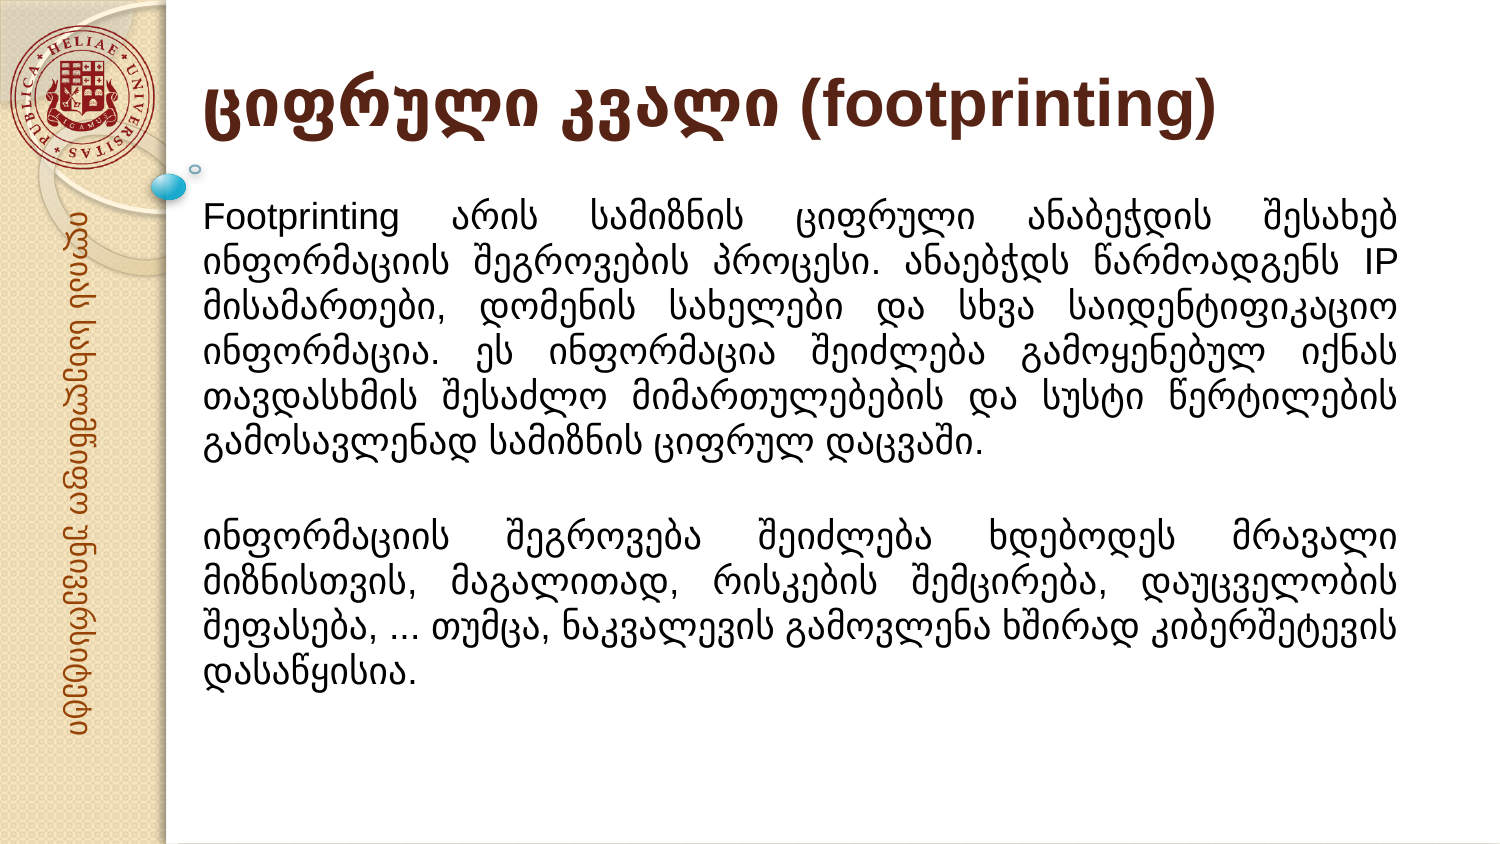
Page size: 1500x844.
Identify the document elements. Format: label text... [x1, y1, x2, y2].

text_box Footprinting არის სამიზნის ციფრული ანაბეჭდის შესახებ ინფორმაციის შეგროვების პროცესი. ანაებჭდს წარმოადგენს IP მისამართები, დომენის სახელები და სხვა საიდენტიფიკაციო ინფორმაცია. ეს ინფორმაცია შეიძლება გამოყენებულ იქნას თავდასხმის შესაძლო მიმართულებების და სუსტი წერტილების გამოსავლენად სამიზნის ციფრულ დაცვაში. ინფორმაციის შეგროვება შეიძლება ხდებოდეს მრავალი მიზნისთვის, მაგალითად, რისკების შემცირება, დაუცველობის შეფასება, ... თუმცა, ნაკვალევის გამოვლენა ხშირად კიბერშეტევის დასაწყისია. [187, 184, 1414, 700]
picture [8, 22, 157, 173]
text_box ილიას სახელმწიფო უნივერსიტეტი [56, 196, 110, 812]
title ციფრული კვალი (footprinting) [187, 40, 1463, 147]
